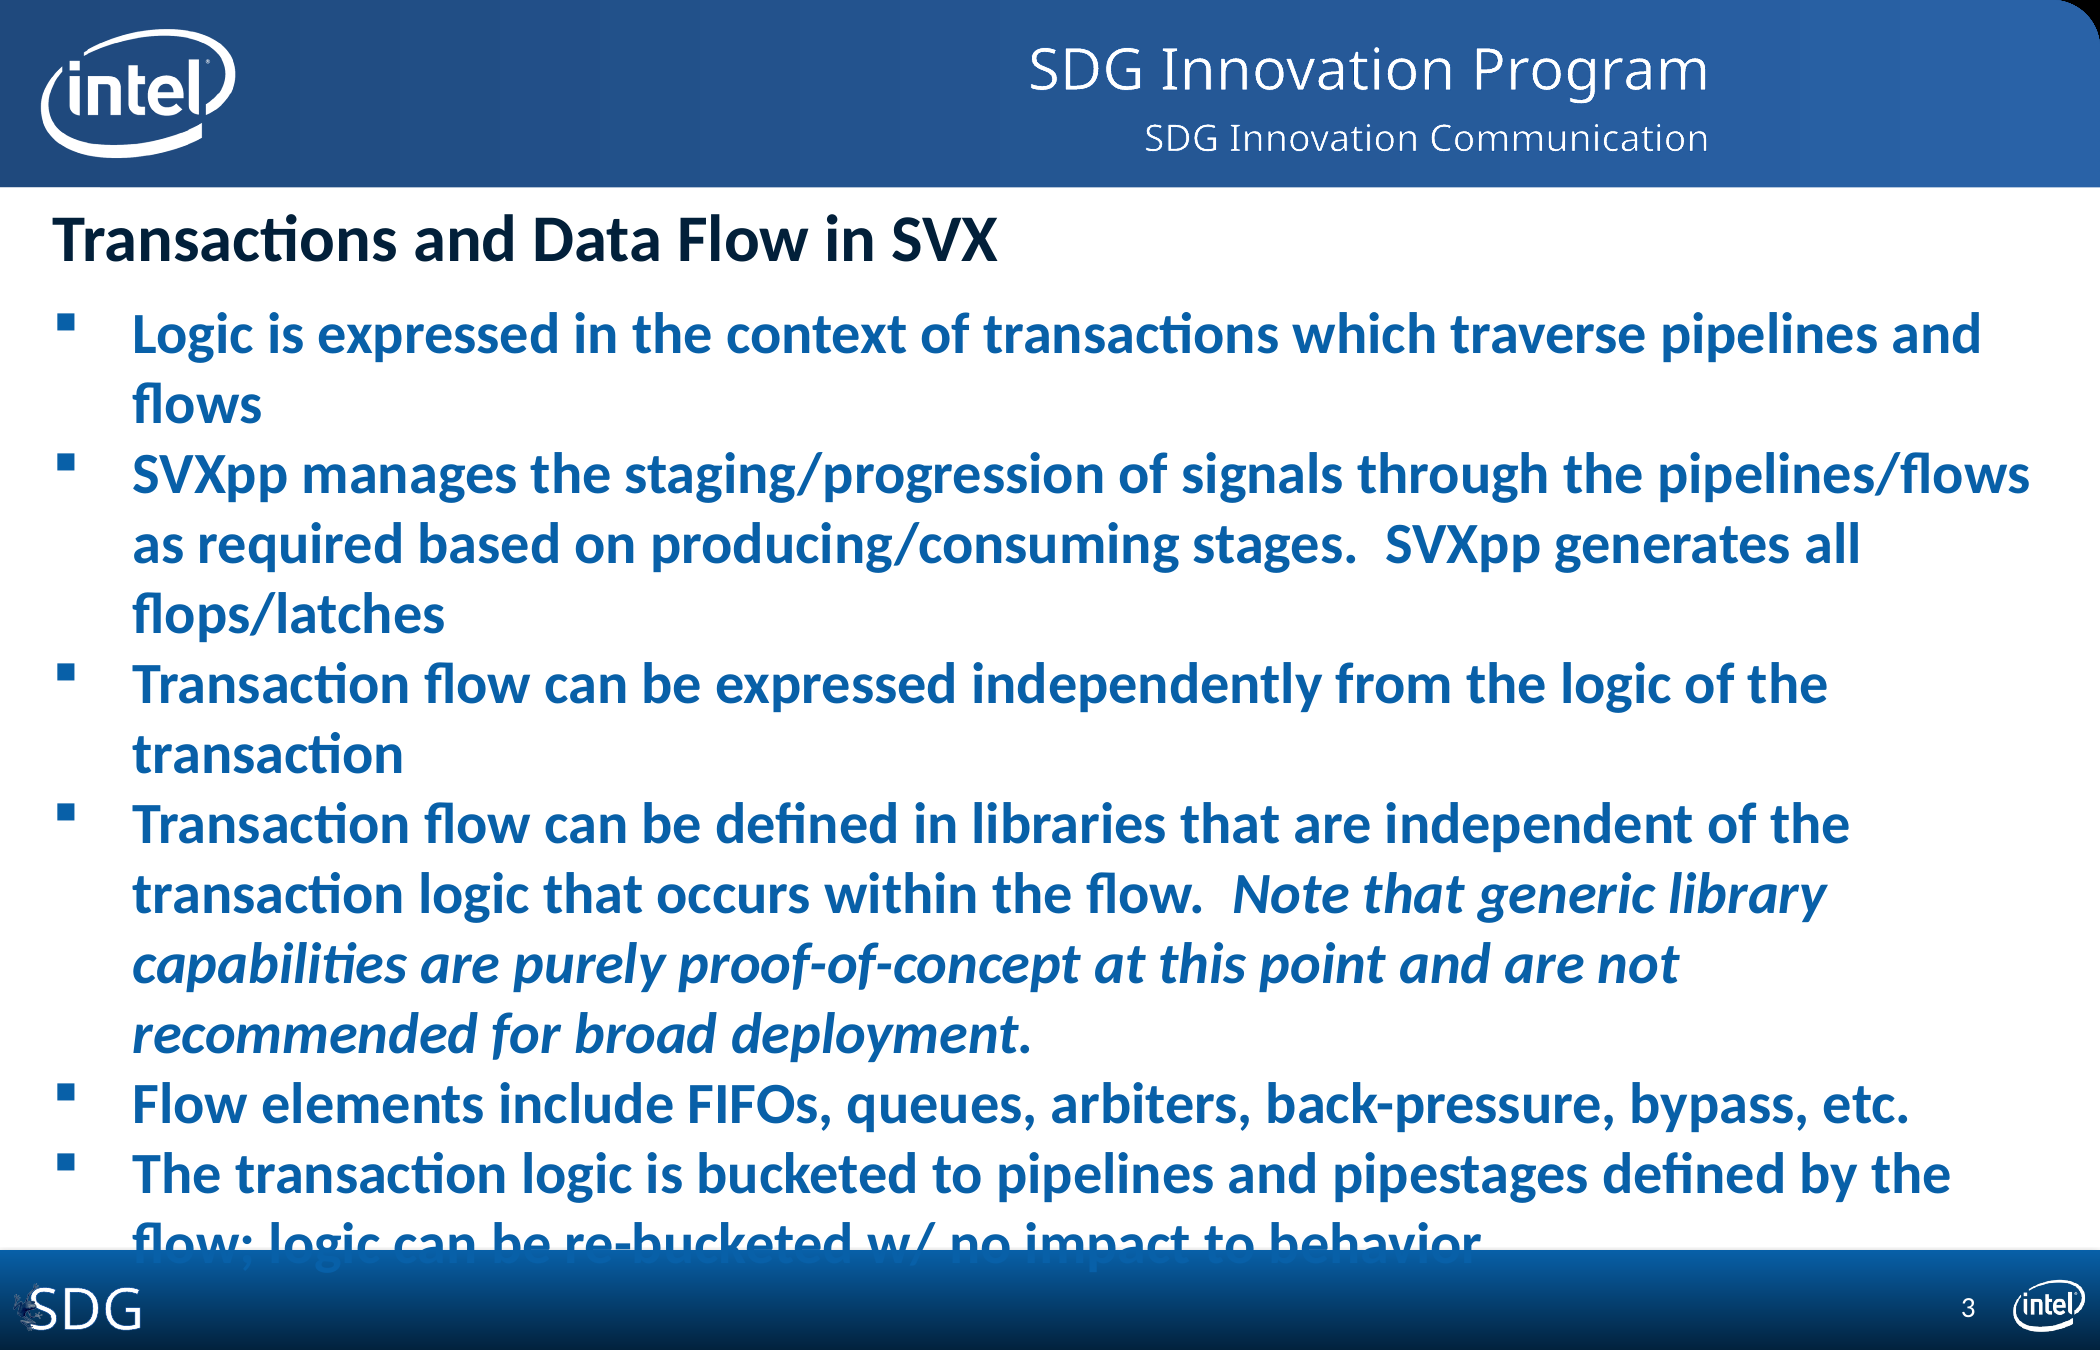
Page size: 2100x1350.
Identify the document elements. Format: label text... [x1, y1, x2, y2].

picture [2012, 1279, 2086, 1333]
title Transactions and Data Flow in SVX [37, 187, 2050, 288]
list Logic is expressed in the context of transactions which traverse pipelines and flows SVXpp manages the staging/progression of signals through the pipelines/flows as required based on producing/consuming stages. SVXpp generates all flops/latches Transaction flow can be expressed independently from the logic of the transaction Transaction flow can be defined in libraries that are independent of the transaction logic that occurs within the flow. Note that generic library capabilities are purely proof-of-concept at this point and are not recommended for broad deployment. Flow elements include FIFOs, queues, arbiters, back-pressure, bypass, etc. The transaction logic is bucketed to pipelines and pipestages defined by the flow; logic can be re-bucketed w/ no impact to behavior [37, 288, 2050, 1263]
